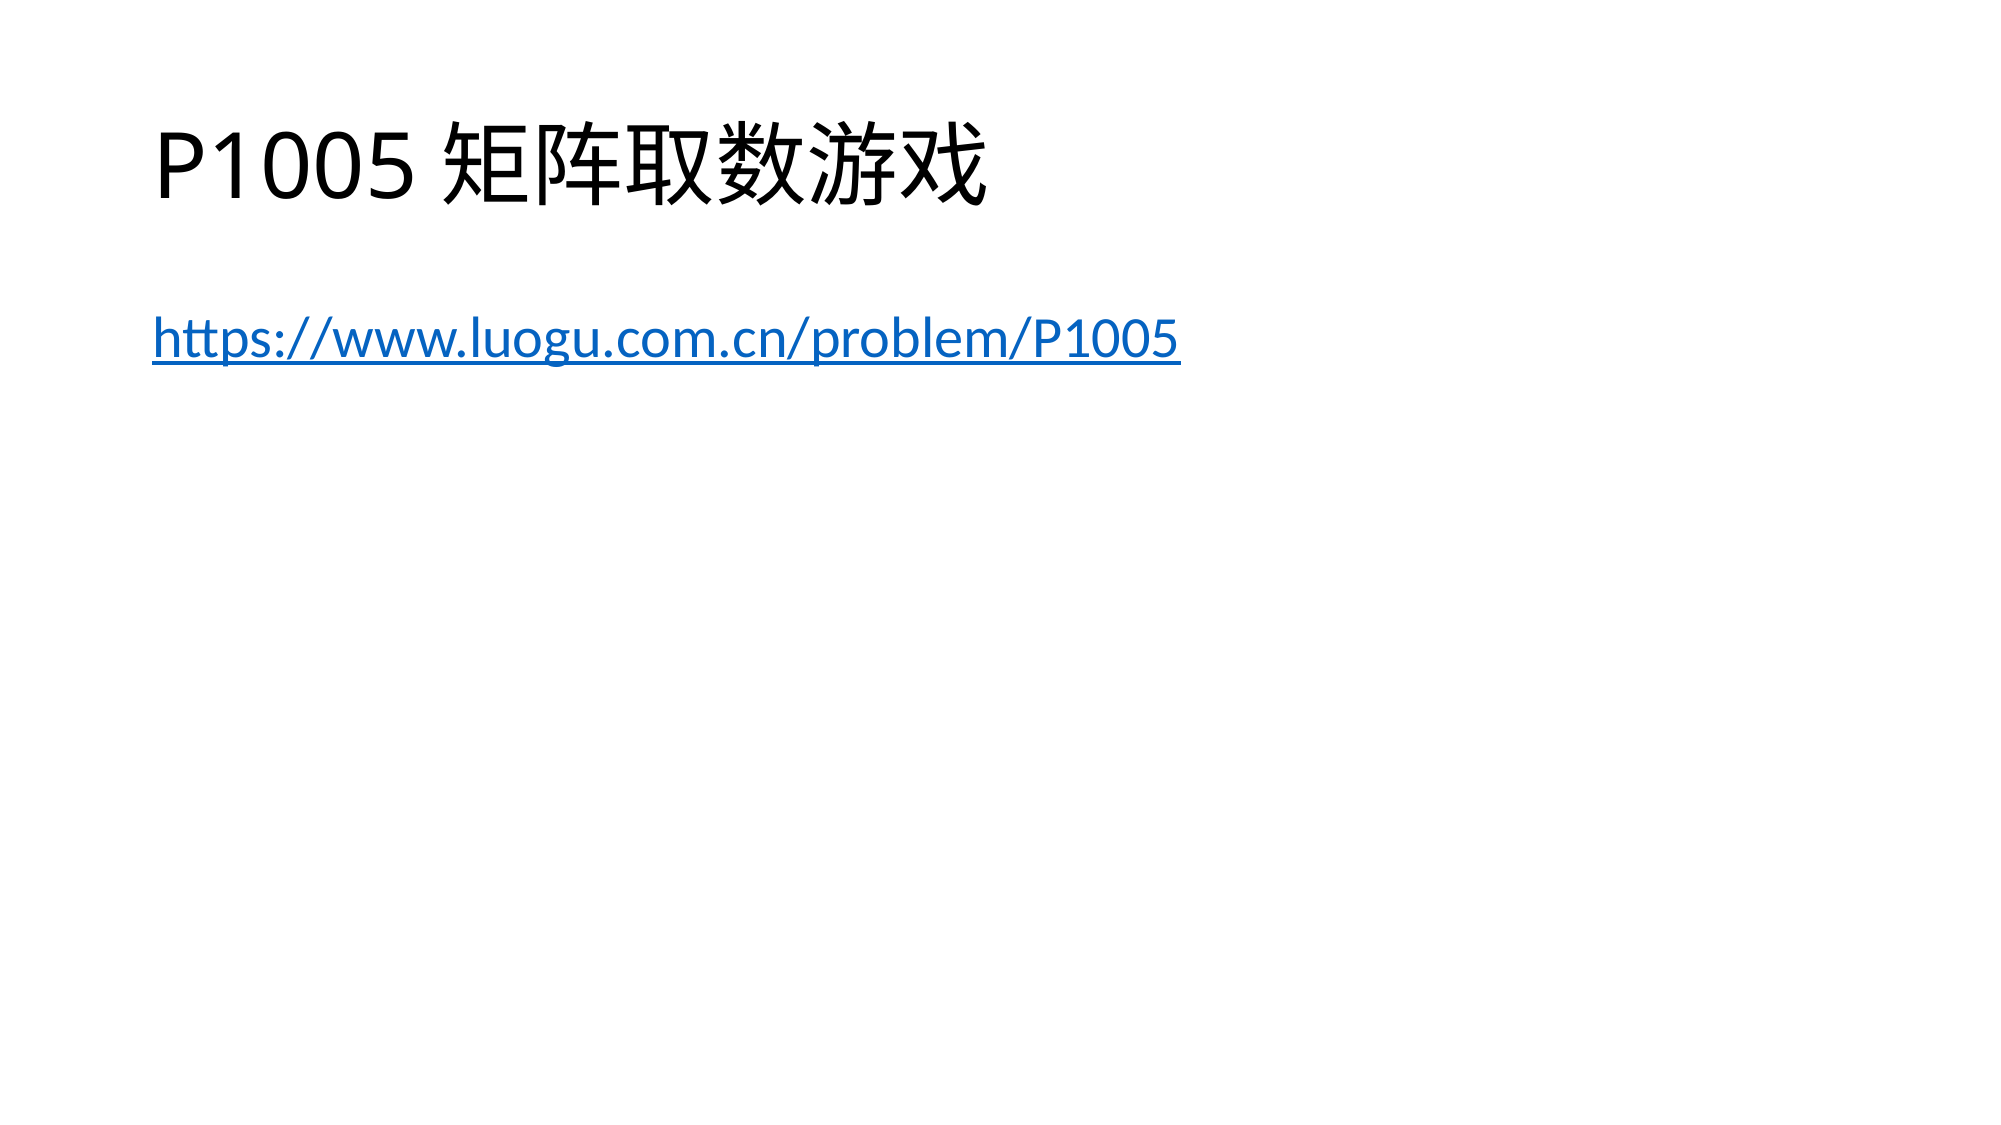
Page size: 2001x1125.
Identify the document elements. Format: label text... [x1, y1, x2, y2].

title P1005矩阵取数游戏 [137, 59, 1863, 278]
list https://www.luogu.com.cn/problem/P1005 [137, 299, 1863, 1014]
